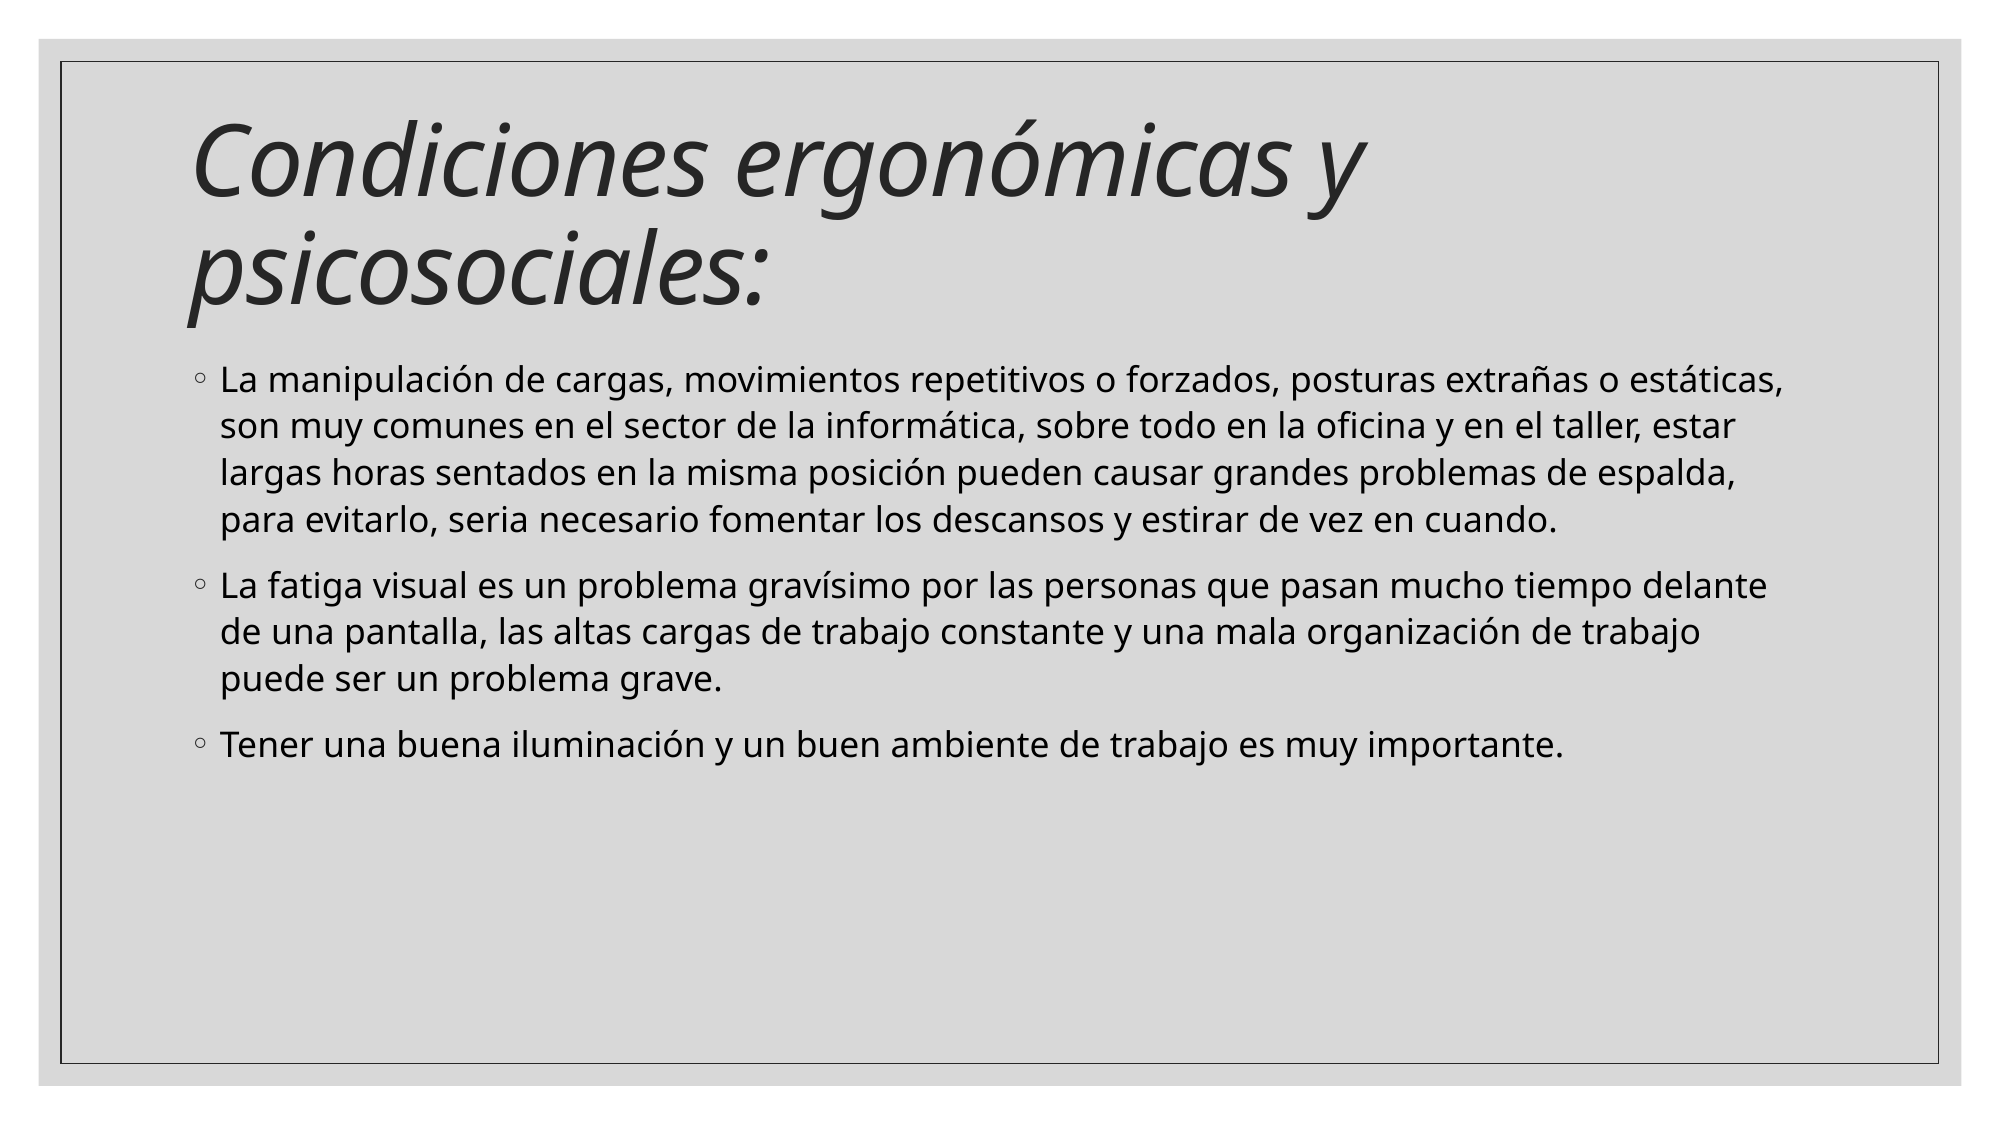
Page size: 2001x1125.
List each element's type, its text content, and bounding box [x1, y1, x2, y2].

title Condiciones ergonómicas y psicosociales: [174, 105, 1825, 331]
list La manipulación de cargas, movimientos repetitivos o forzados, posturas extrañas o estáticas, son muy comunes en el sector de la informática, sobre todo en la oficina y en el taller, estar largas horas sentados en la misma posición pueden causar grandes problemas de espalda, para evitarlo, seria necesario fomentar los descansos y estirar de vez en cuando. La fatiga visual es un problema gravísimo por las personas que pasan mucho tiempo delante de una pantalla, las altas cargas de trabajo constante y una mala organización de trabajo puede ser un problema grave. Tener una buena iluminación y un buen ambiente de trabajo es muy importante. [174, 345, 1825, 977]
